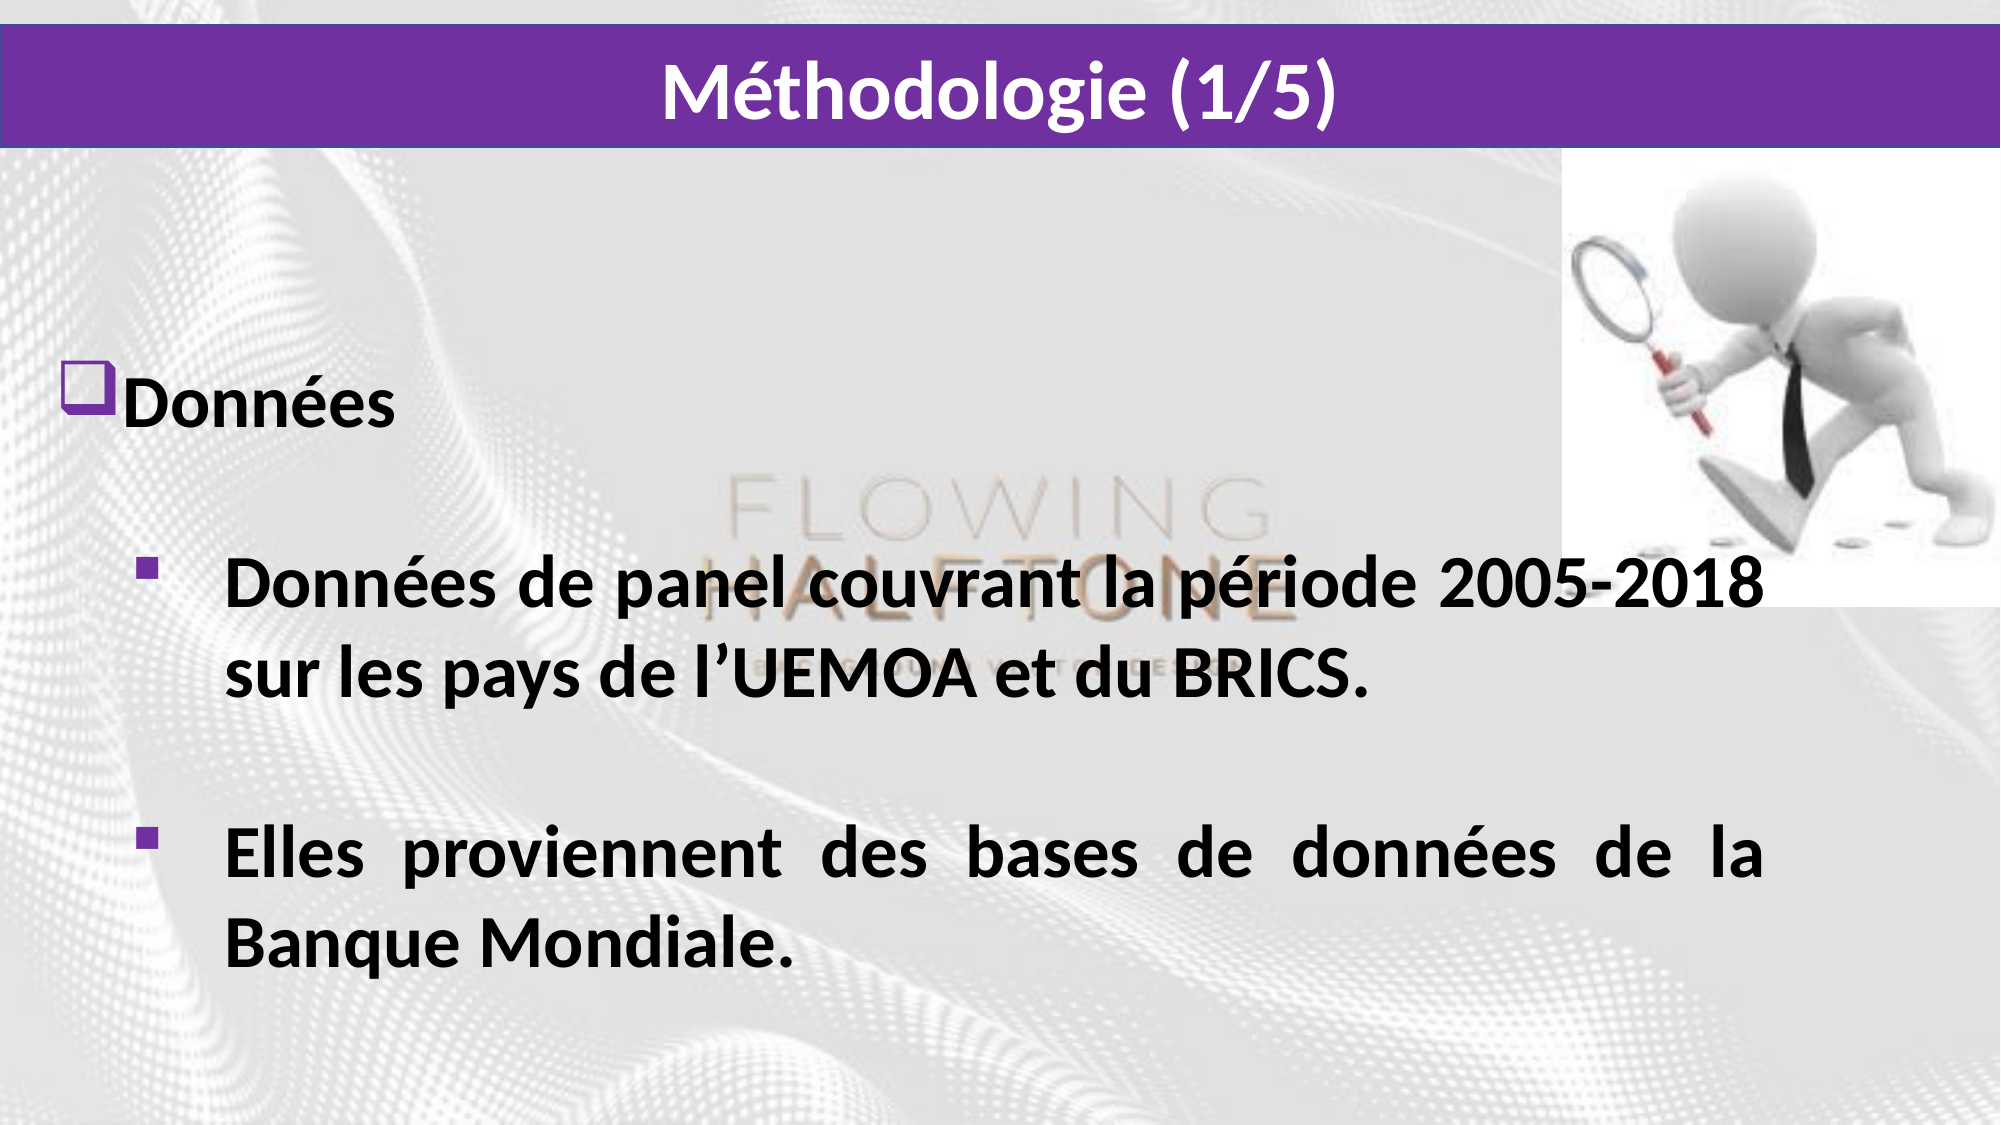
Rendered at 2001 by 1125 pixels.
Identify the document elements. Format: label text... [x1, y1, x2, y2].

picture [0, 0, 2001, 1125]
text_box Méthodologie (1/5) [0, 24, 2000, 148]
text_box Données Données de panel couvrant la période 2005-2018 sur les pays de l’UEMOA et du BRICS. Elles proviennent des bases de données de la Banque Mondiale. [40, 324, 1782, 1101]
